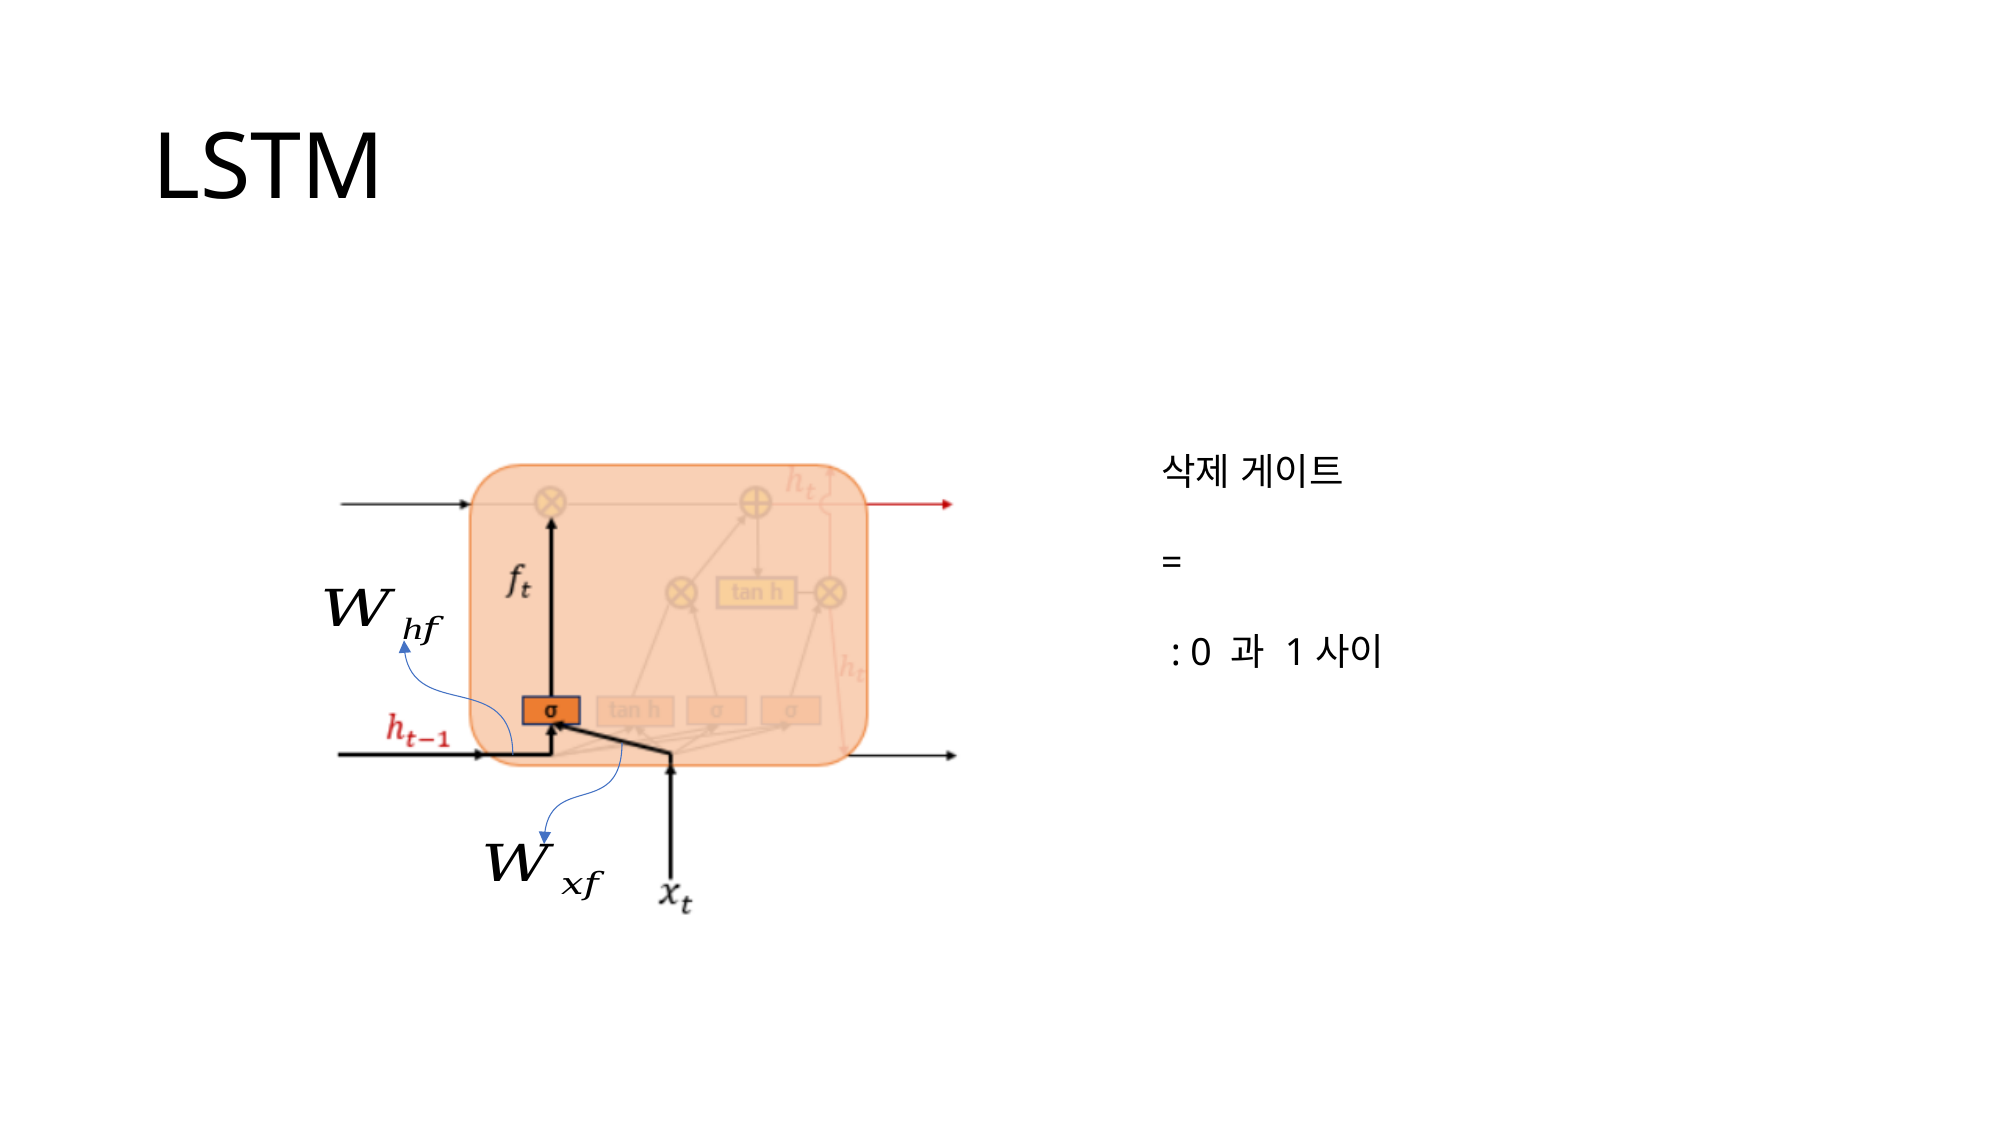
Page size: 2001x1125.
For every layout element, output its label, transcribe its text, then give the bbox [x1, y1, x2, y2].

title LSTM [137, 59, 1863, 278]
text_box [401, 643, 516, 753]
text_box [532, 754, 634, 833]
picture [320, 440, 1043, 932]
